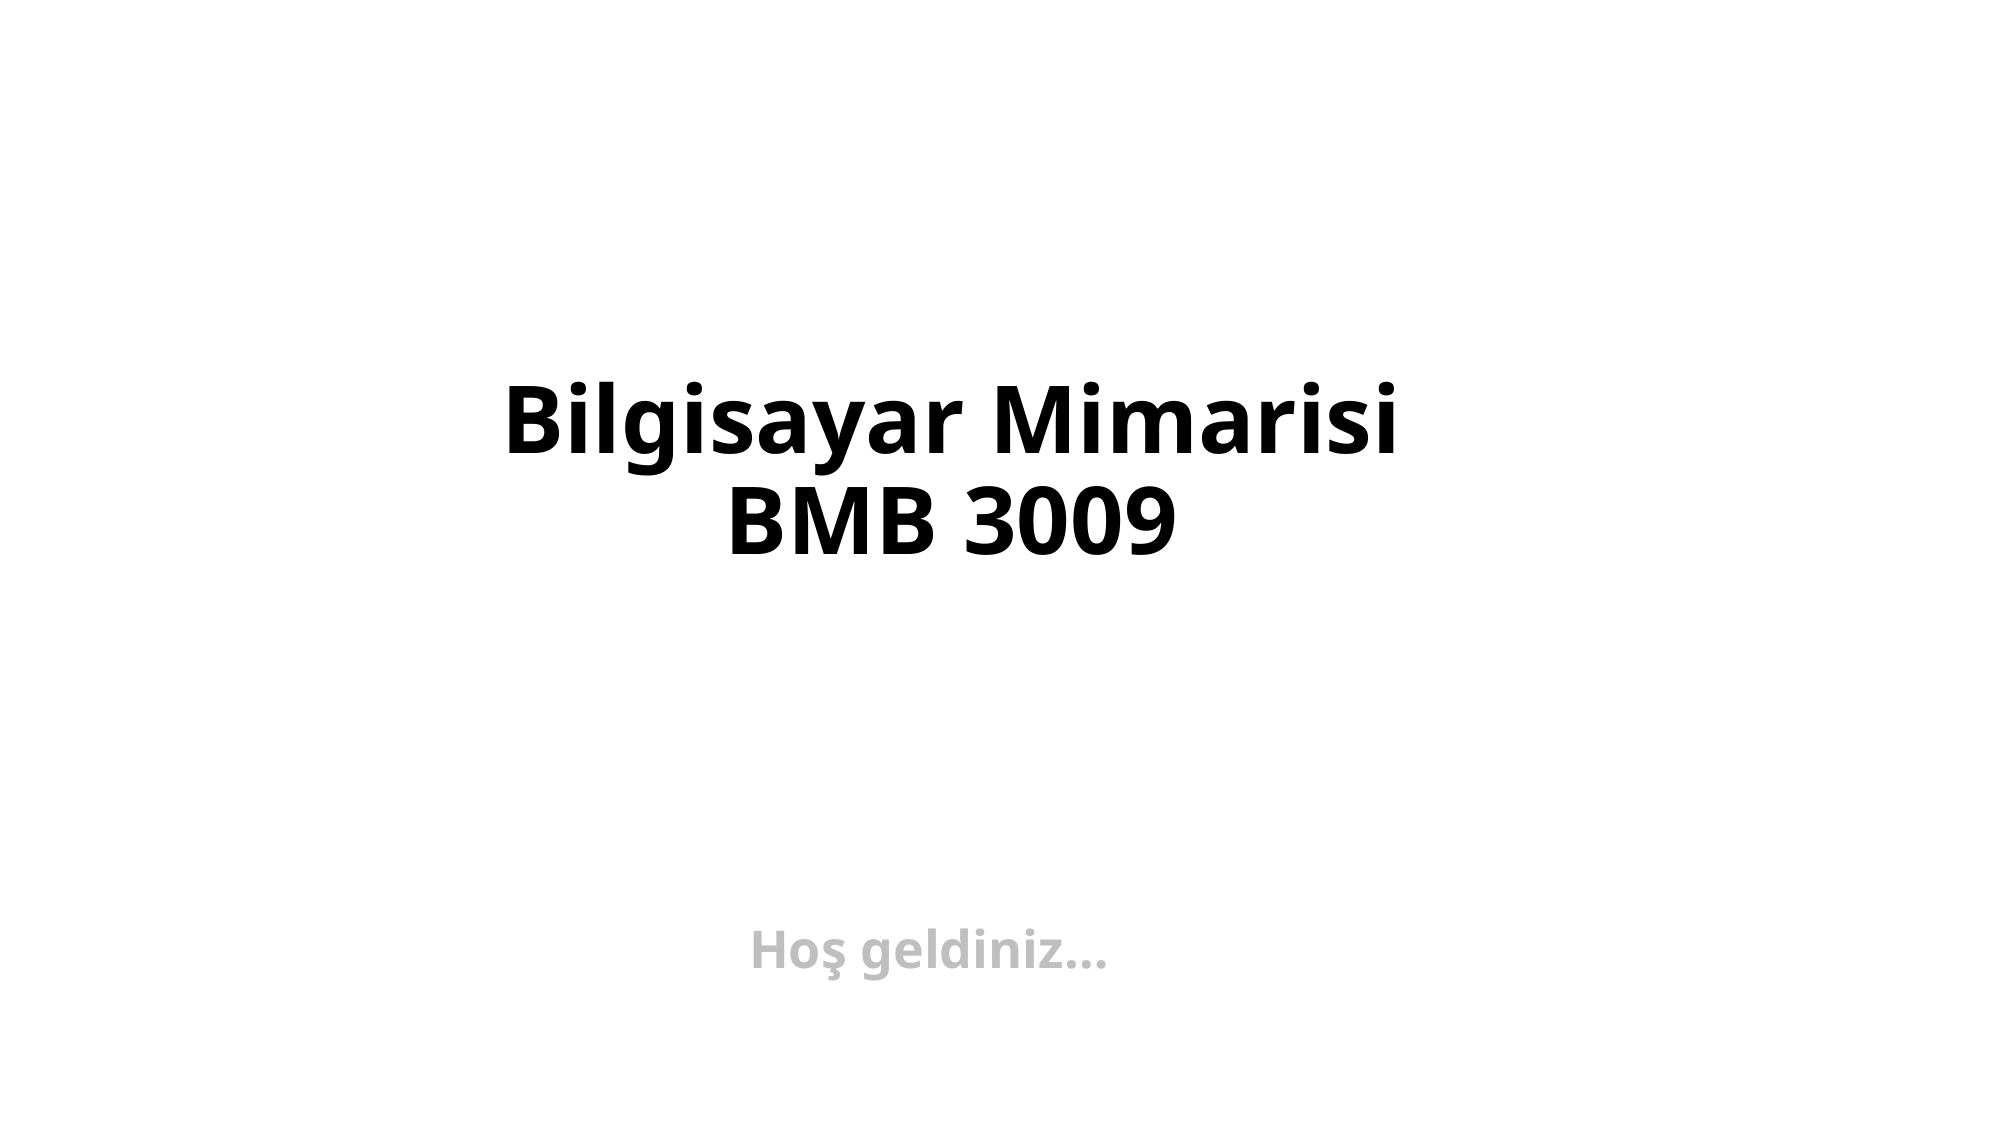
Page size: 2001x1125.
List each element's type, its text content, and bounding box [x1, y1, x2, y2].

title Bilgisayar Mimarisi BMB 3009 [201, 184, 1702, 583]
text_box Hoş geldiniz… [179, 572, 1680, 988]
